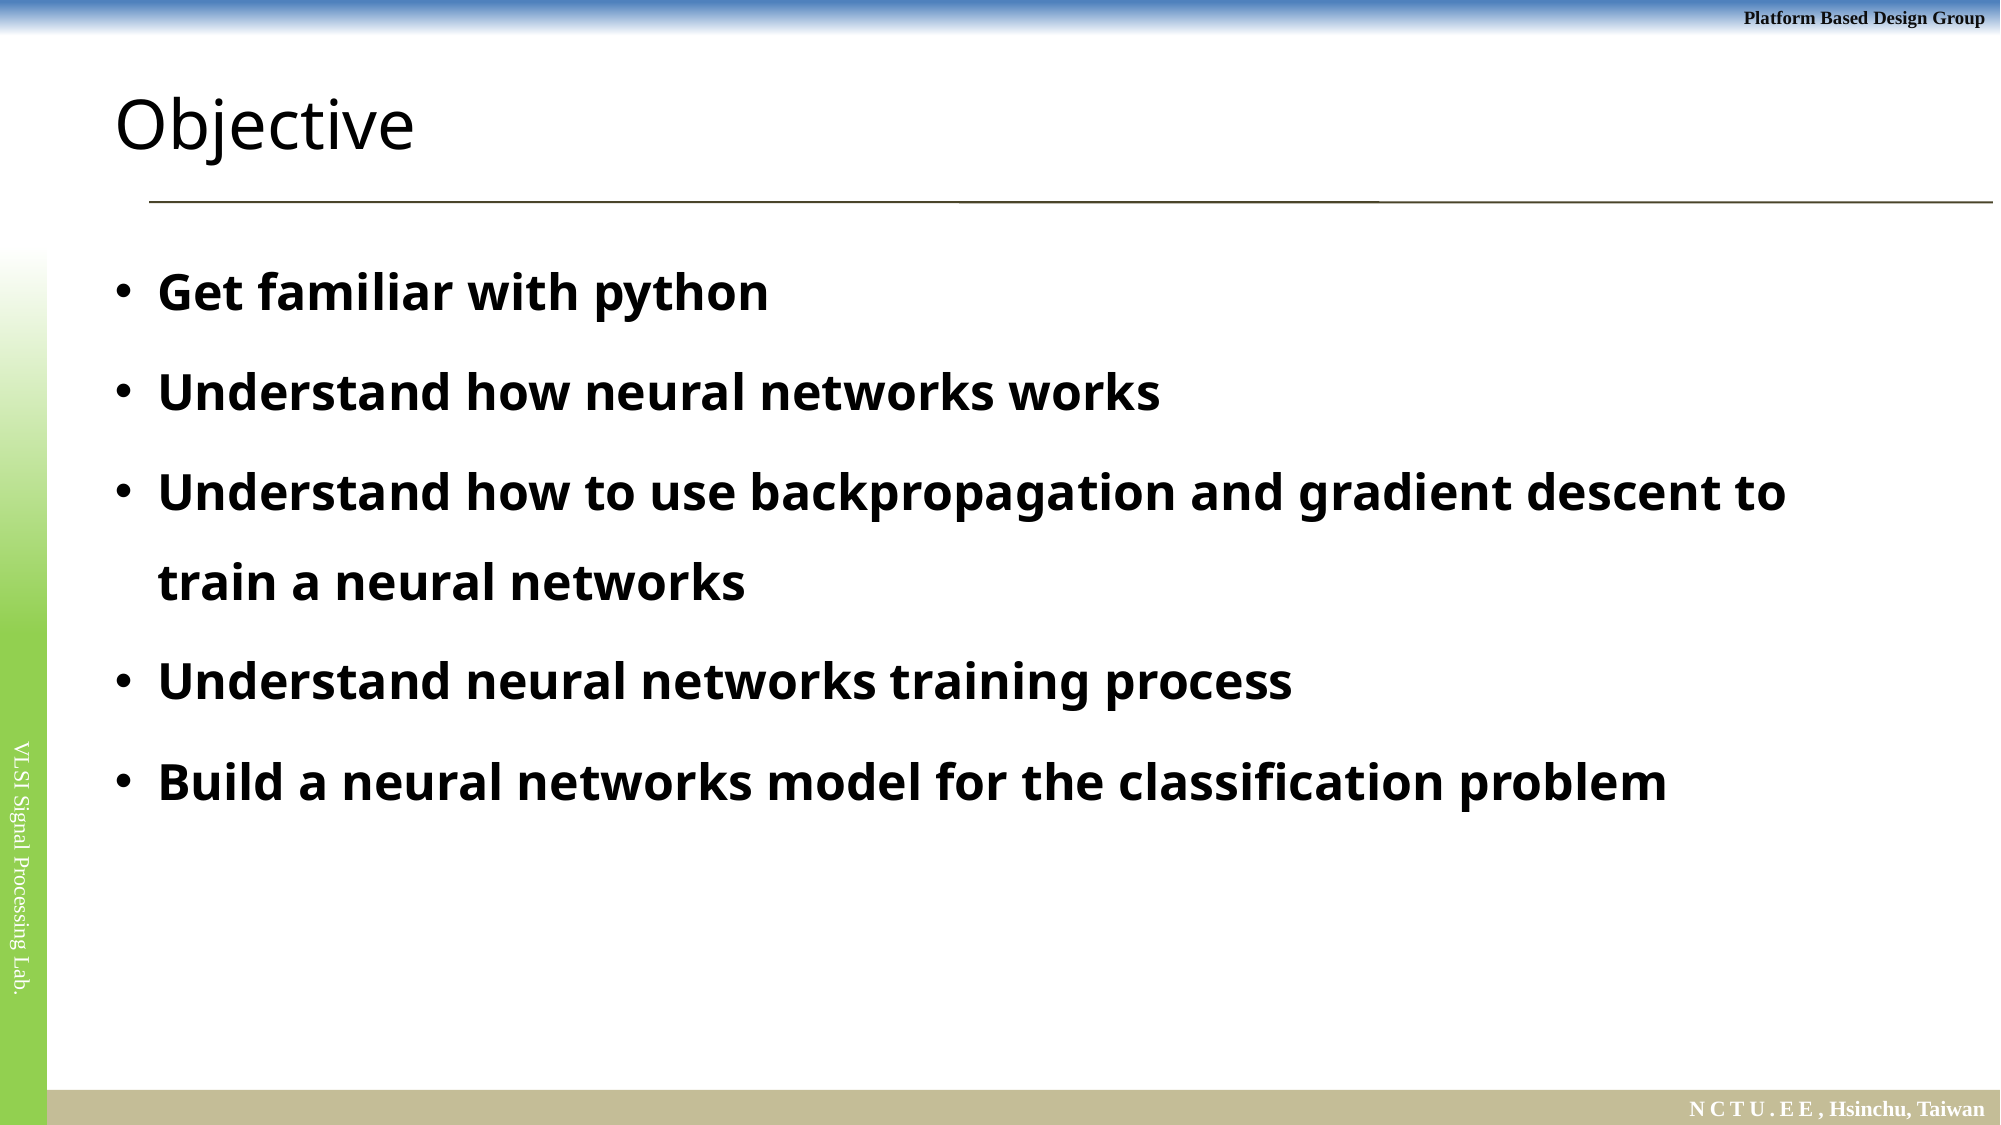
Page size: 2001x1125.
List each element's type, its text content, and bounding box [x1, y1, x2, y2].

title Objective [99, 44, 1901, 200]
list Get familiar with python Understand how neural networks works Understand how to use backpropagation and gradient descent to train a neural networks Understand neural networks training process Build a neural networks model for the classification problem [99, 222, 1901, 1044]
